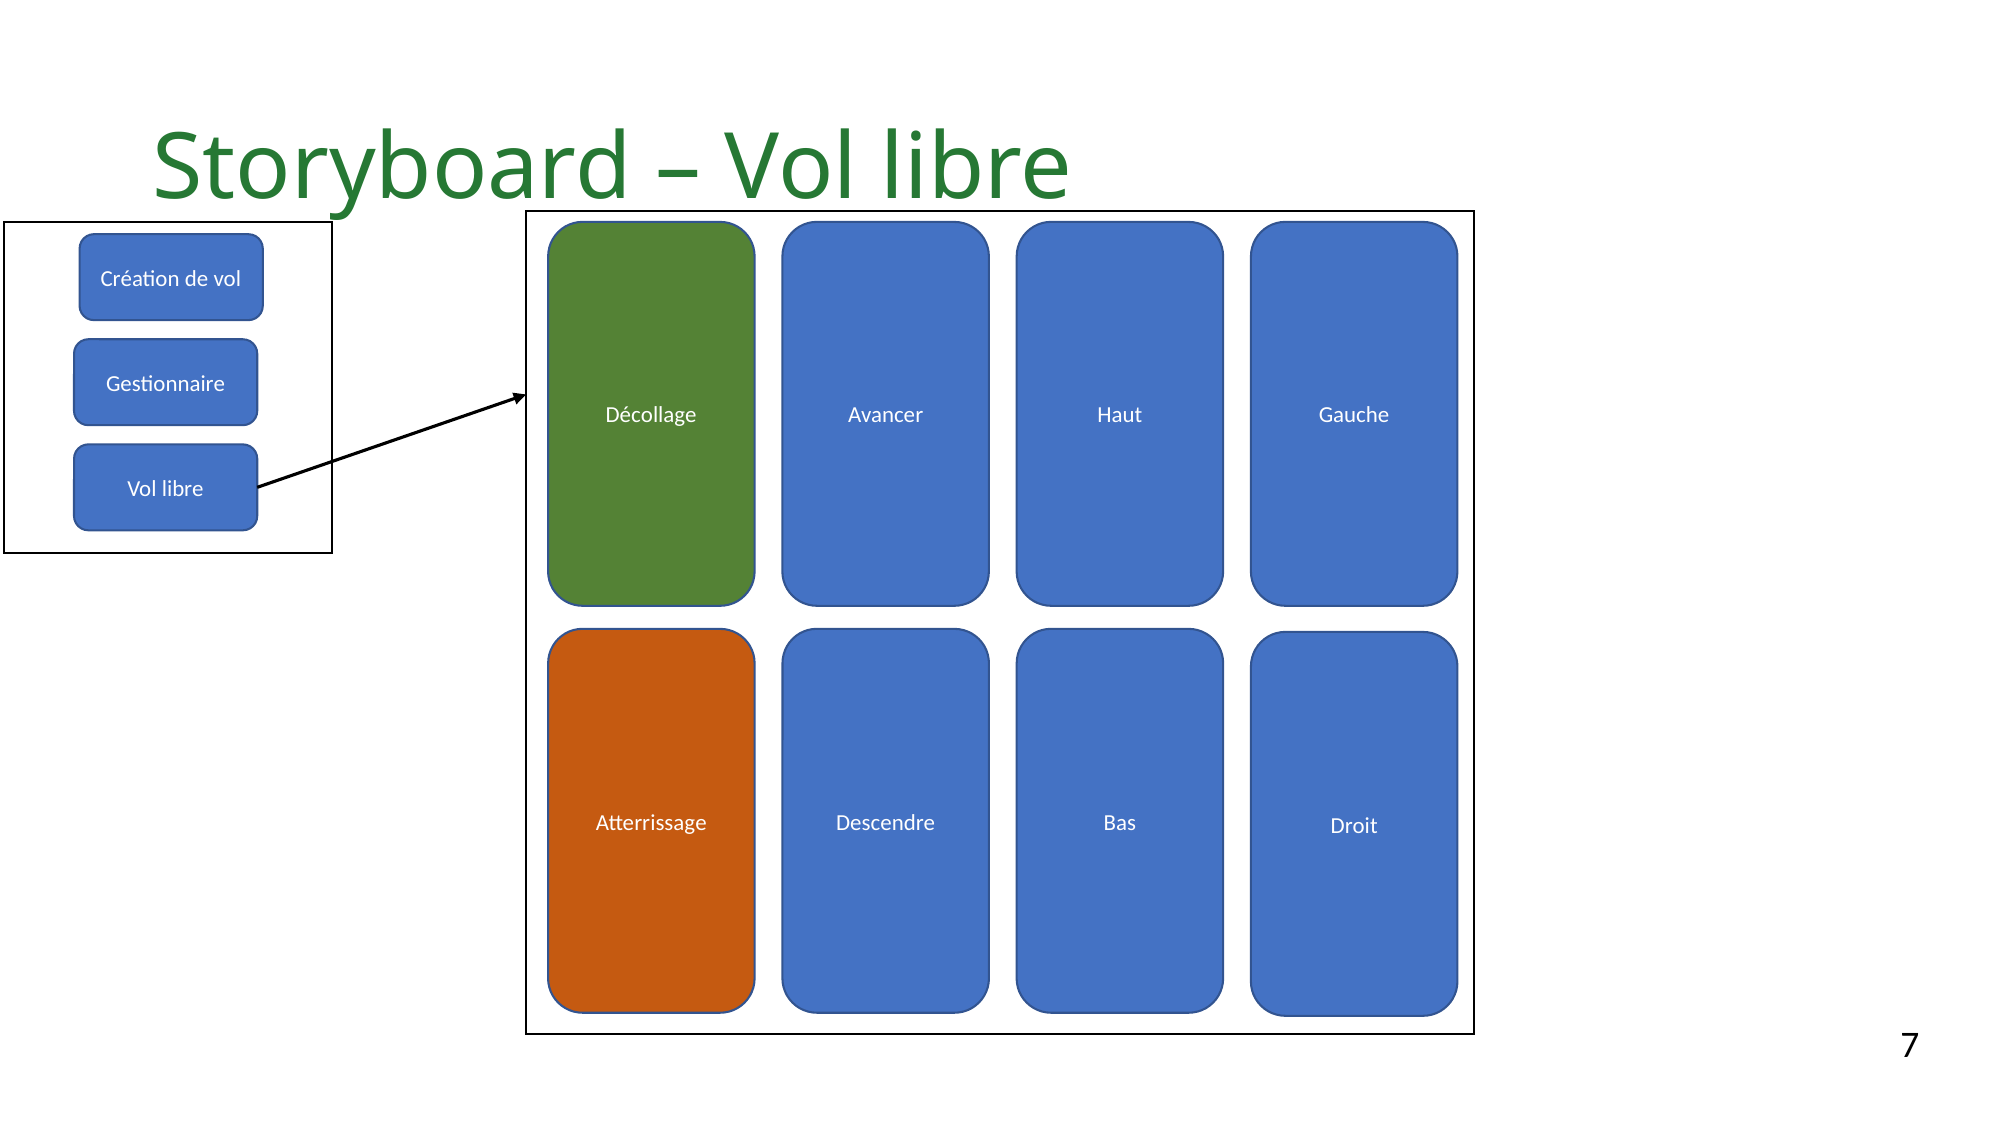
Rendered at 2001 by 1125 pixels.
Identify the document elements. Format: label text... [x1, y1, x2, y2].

text_box Haut [1015, 220, 1225, 607]
title Storyboard – Vol libre [137, 59, 1863, 278]
text_box Décollage [547, 220, 756, 607]
text_box Descendre [781, 627, 990, 1014]
text_box Avancer [781, 220, 990, 607]
text_box Gauche [1249, 220, 1459, 607]
text_box [3, 221, 333, 554]
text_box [257, 394, 526, 488]
text_box Atterrissage [547, 627, 756, 1014]
text_box Gestionnaire [72, 338, 259, 427]
text_box [525, 210, 1475, 1035]
text_box 7 [1885, 1012, 1935, 1073]
text_box Création de vol [78, 233, 264, 322]
text_box Bas [1015, 627, 1225, 1014]
text_box Vol libre [72, 443, 259, 532]
text_box Droit [1249, 630, 1459, 1017]
